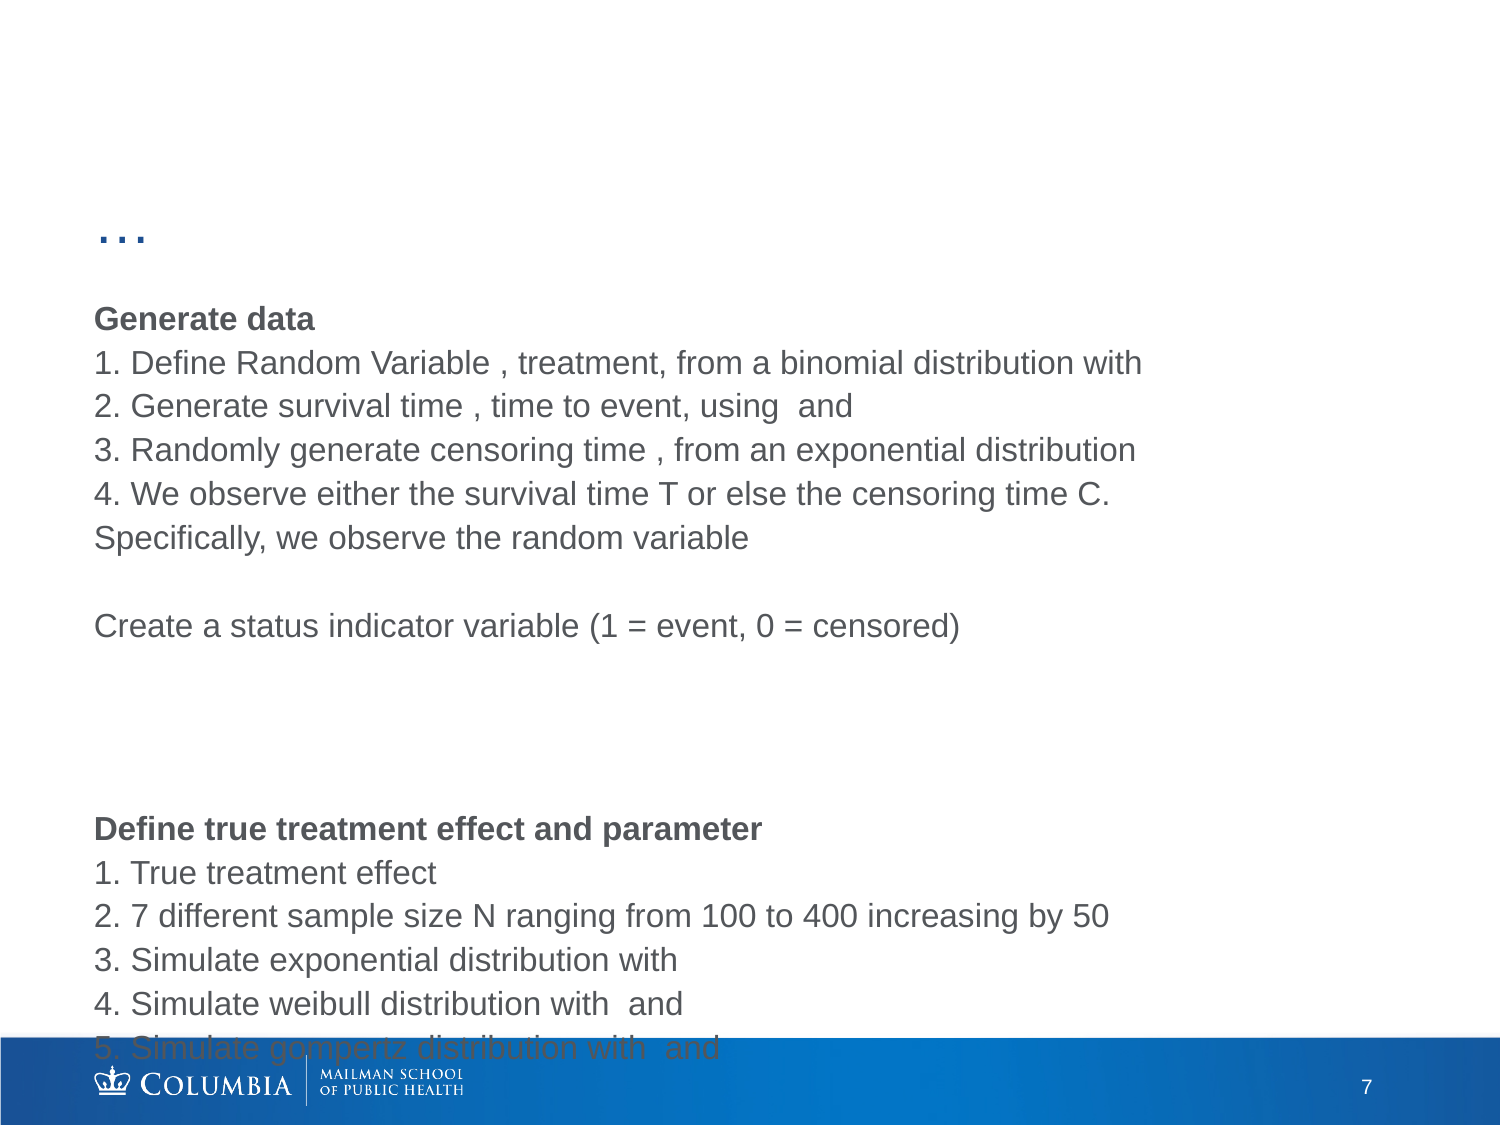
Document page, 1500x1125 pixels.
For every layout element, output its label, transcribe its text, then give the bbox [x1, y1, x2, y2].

picture [0, 1, 1500, 1125]
title … [93, 120, 1388, 264]
slide_number ‹#› [1037, 1056, 1388, 1116]
